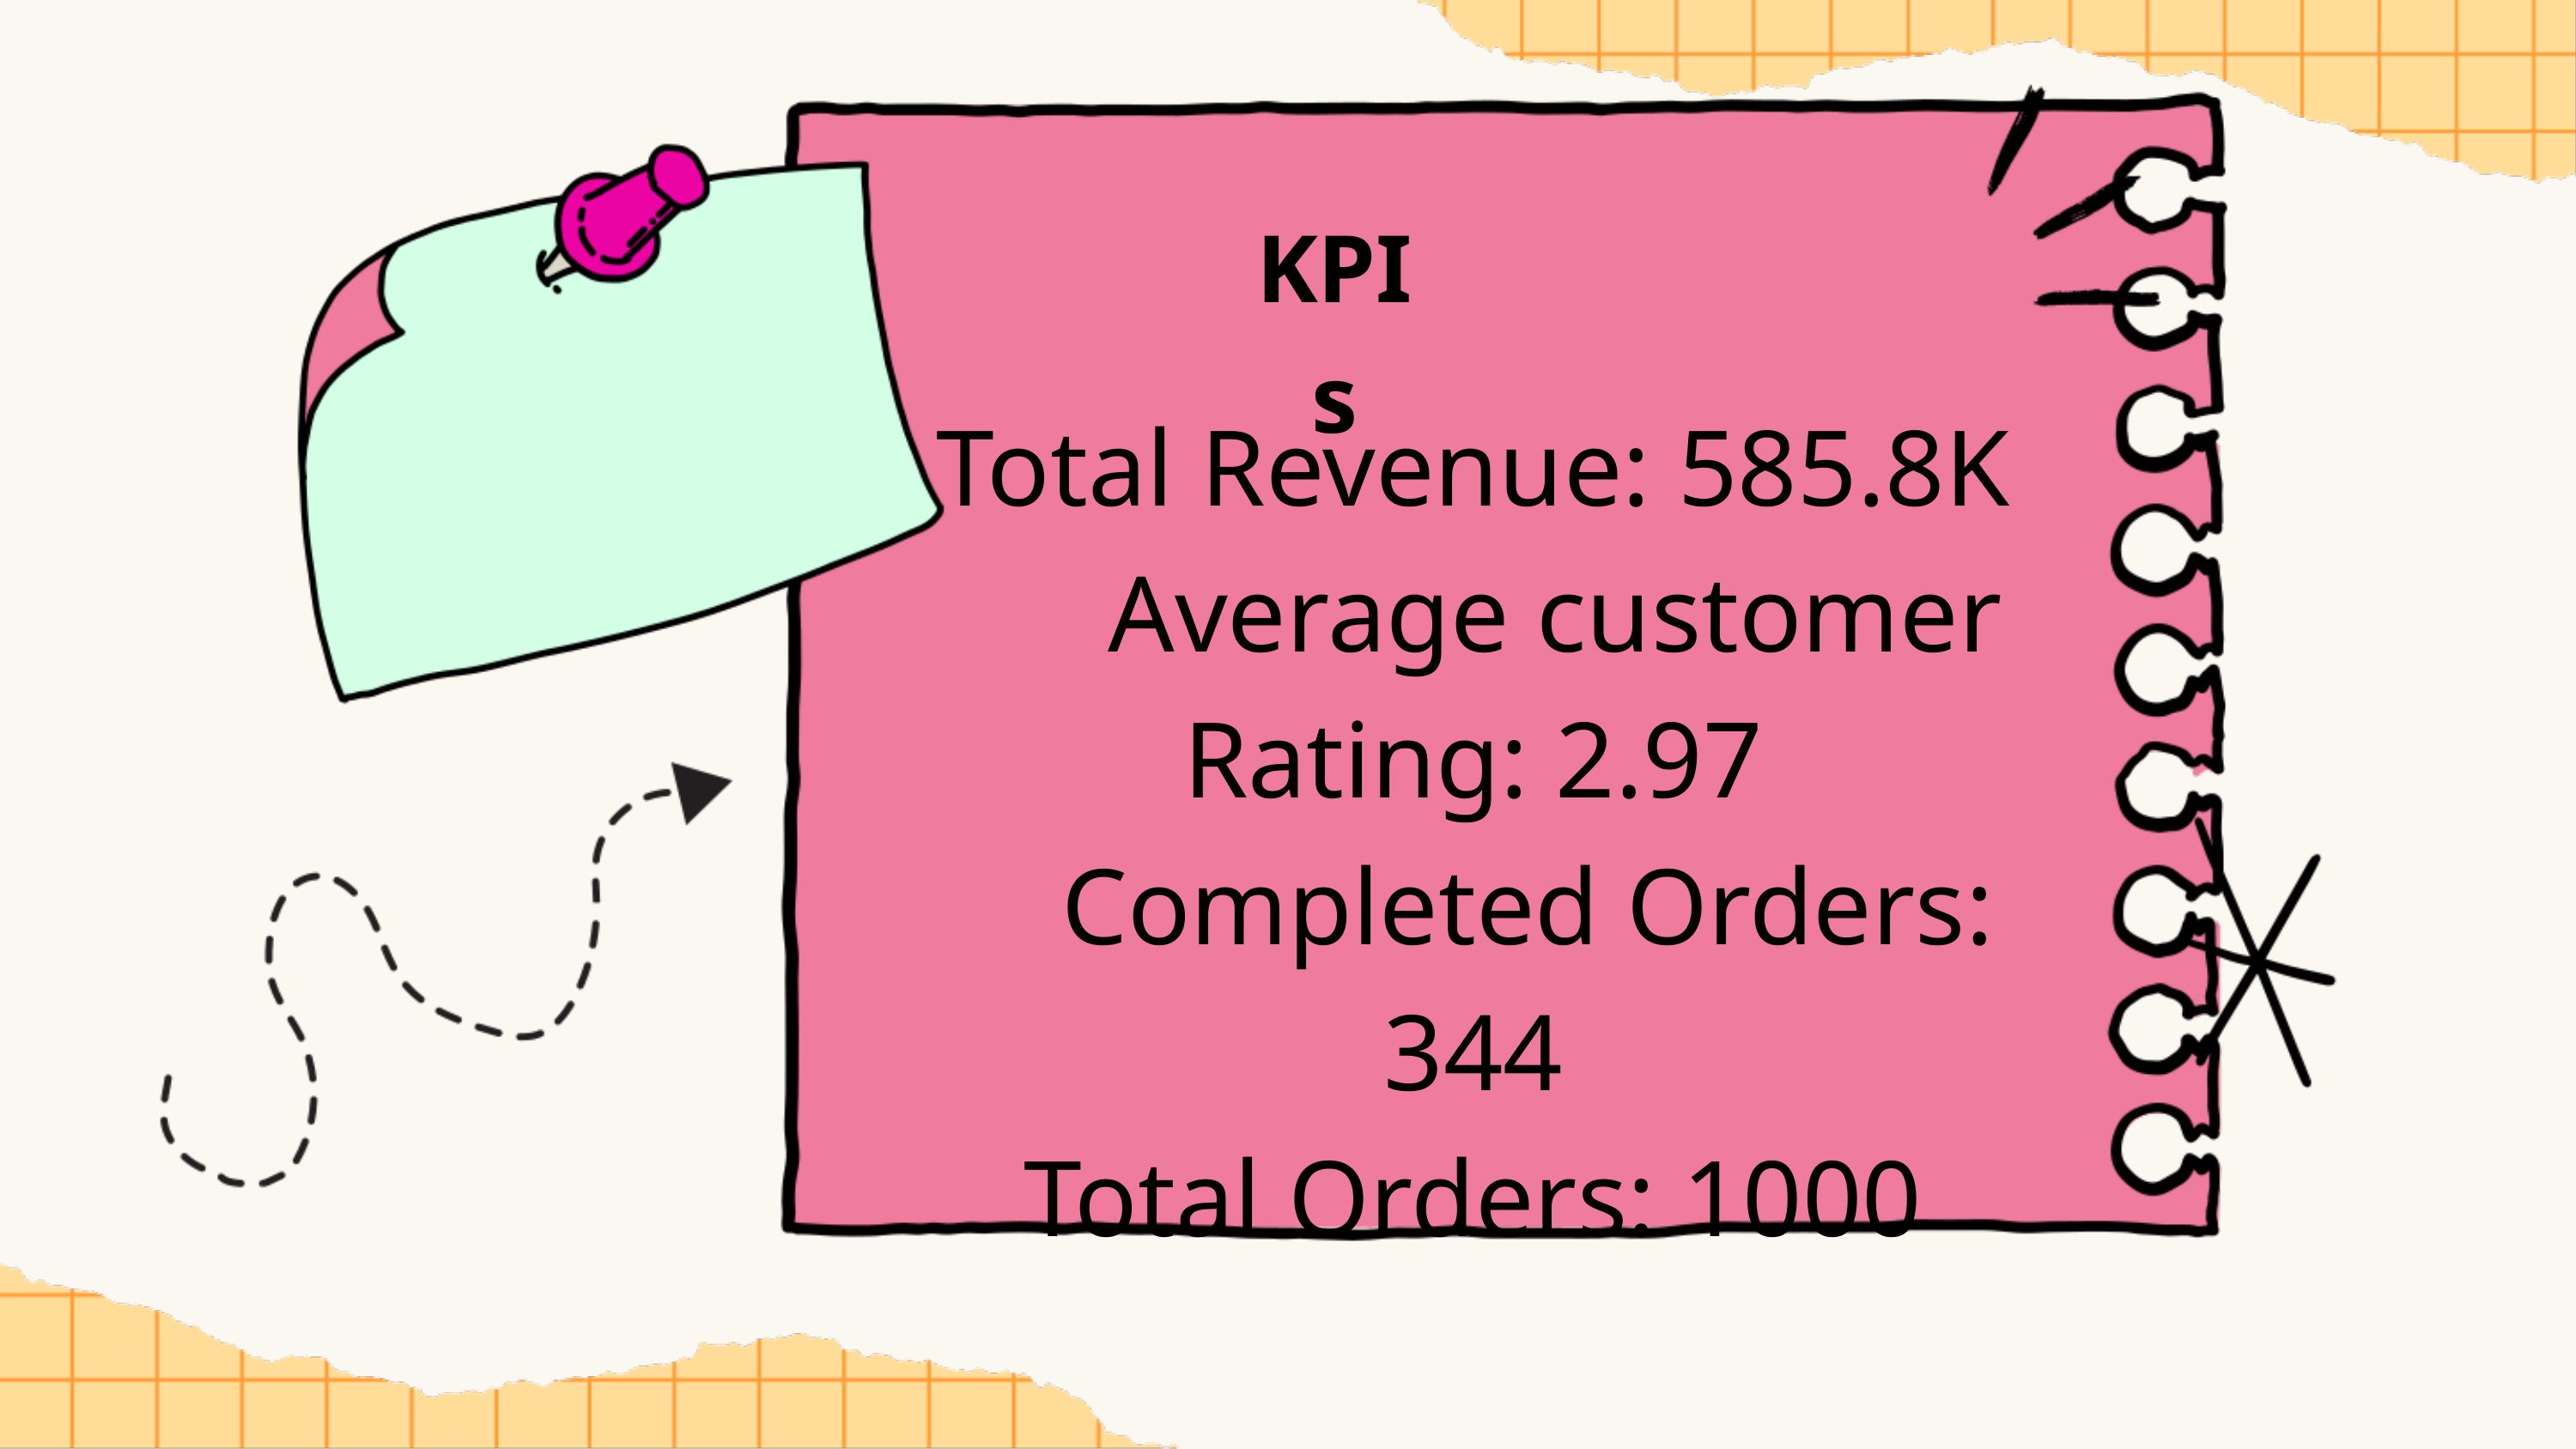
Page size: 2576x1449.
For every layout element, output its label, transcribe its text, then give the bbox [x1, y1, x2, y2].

text_box KPIs [1235, 191, 1434, 380]
text_box [0, 0, 2576, 1449]
text_box Total Revenue: 585.8K Average customer Rating: 2.97 Completed Orders: 344 Total Orders: 1000 [904, 380, 2070, 1404]
